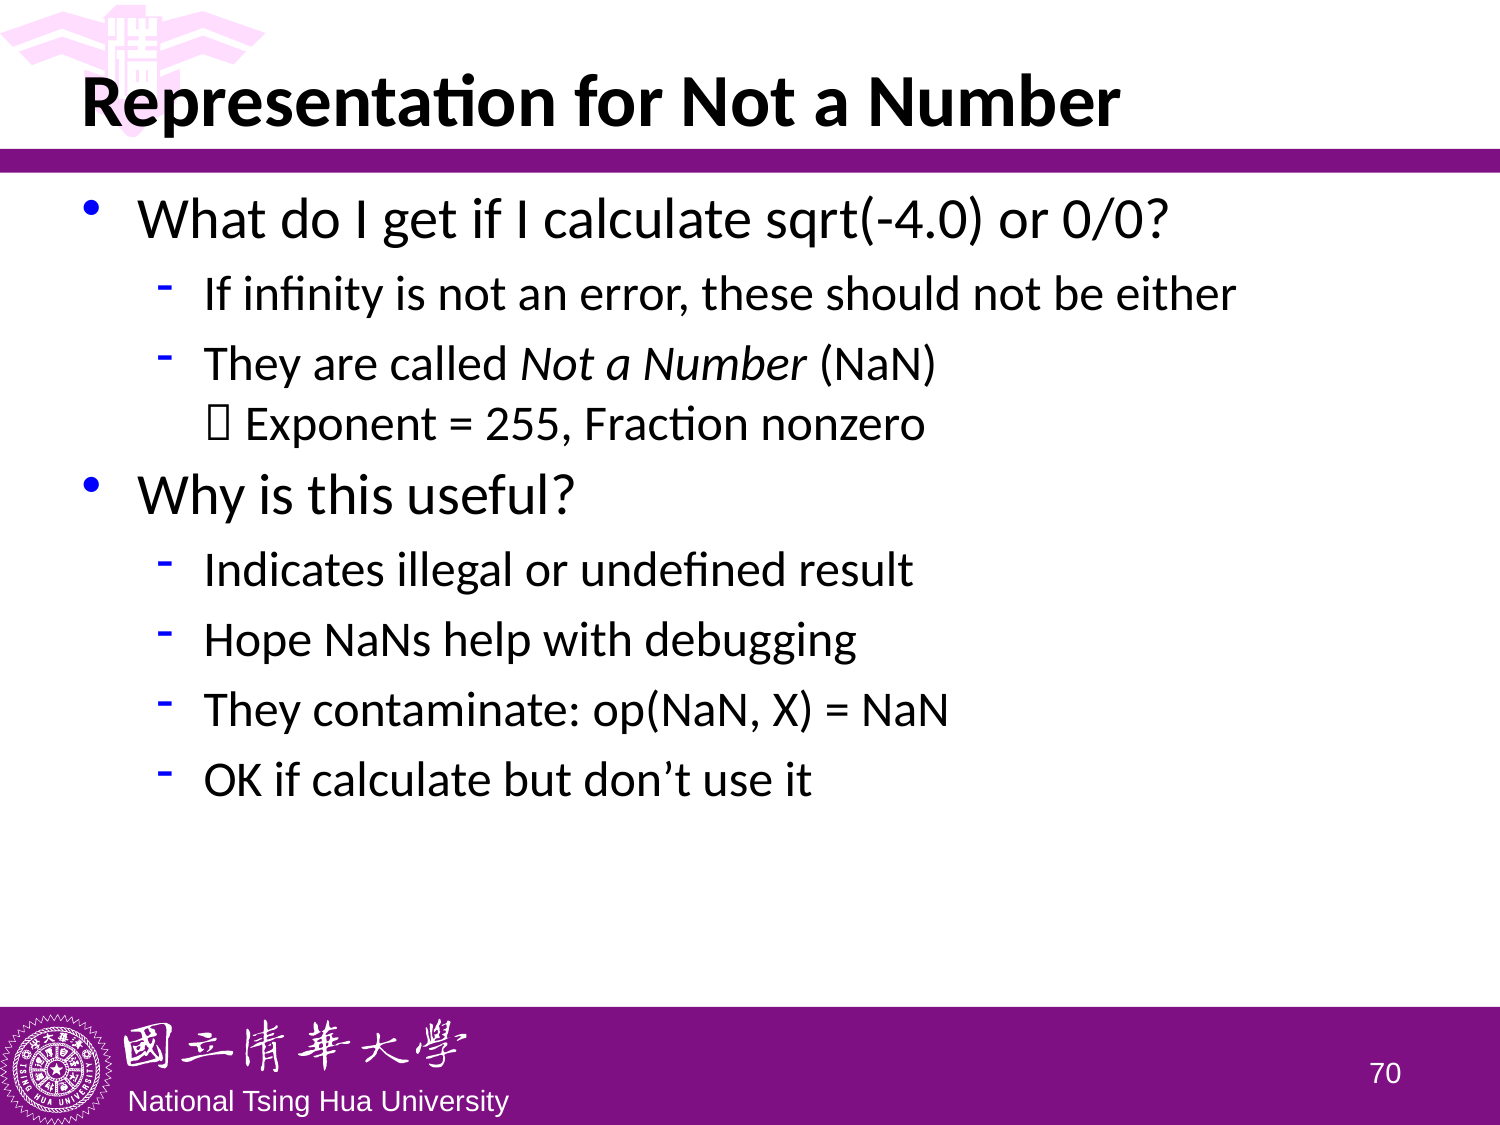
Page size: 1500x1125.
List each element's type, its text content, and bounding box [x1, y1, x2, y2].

title Representation for Not a Number [66, 37, 1436, 149]
list What do I get if I calculate sqrt(-4.0) or 0/0? If infinity is not an error, these should not be either They are called Not a Number (NaN)  Exponent = 255, Fraction nonzero Why is this useful? Indicates illegal or undefined result Hope NaNs help with debugging They contaminate: op(NaN, X) = NaN OK if calculate but don’t use it [66, 172, 1436, 1003]
slide_number 69 [1104, 1021, 1417, 1097]
